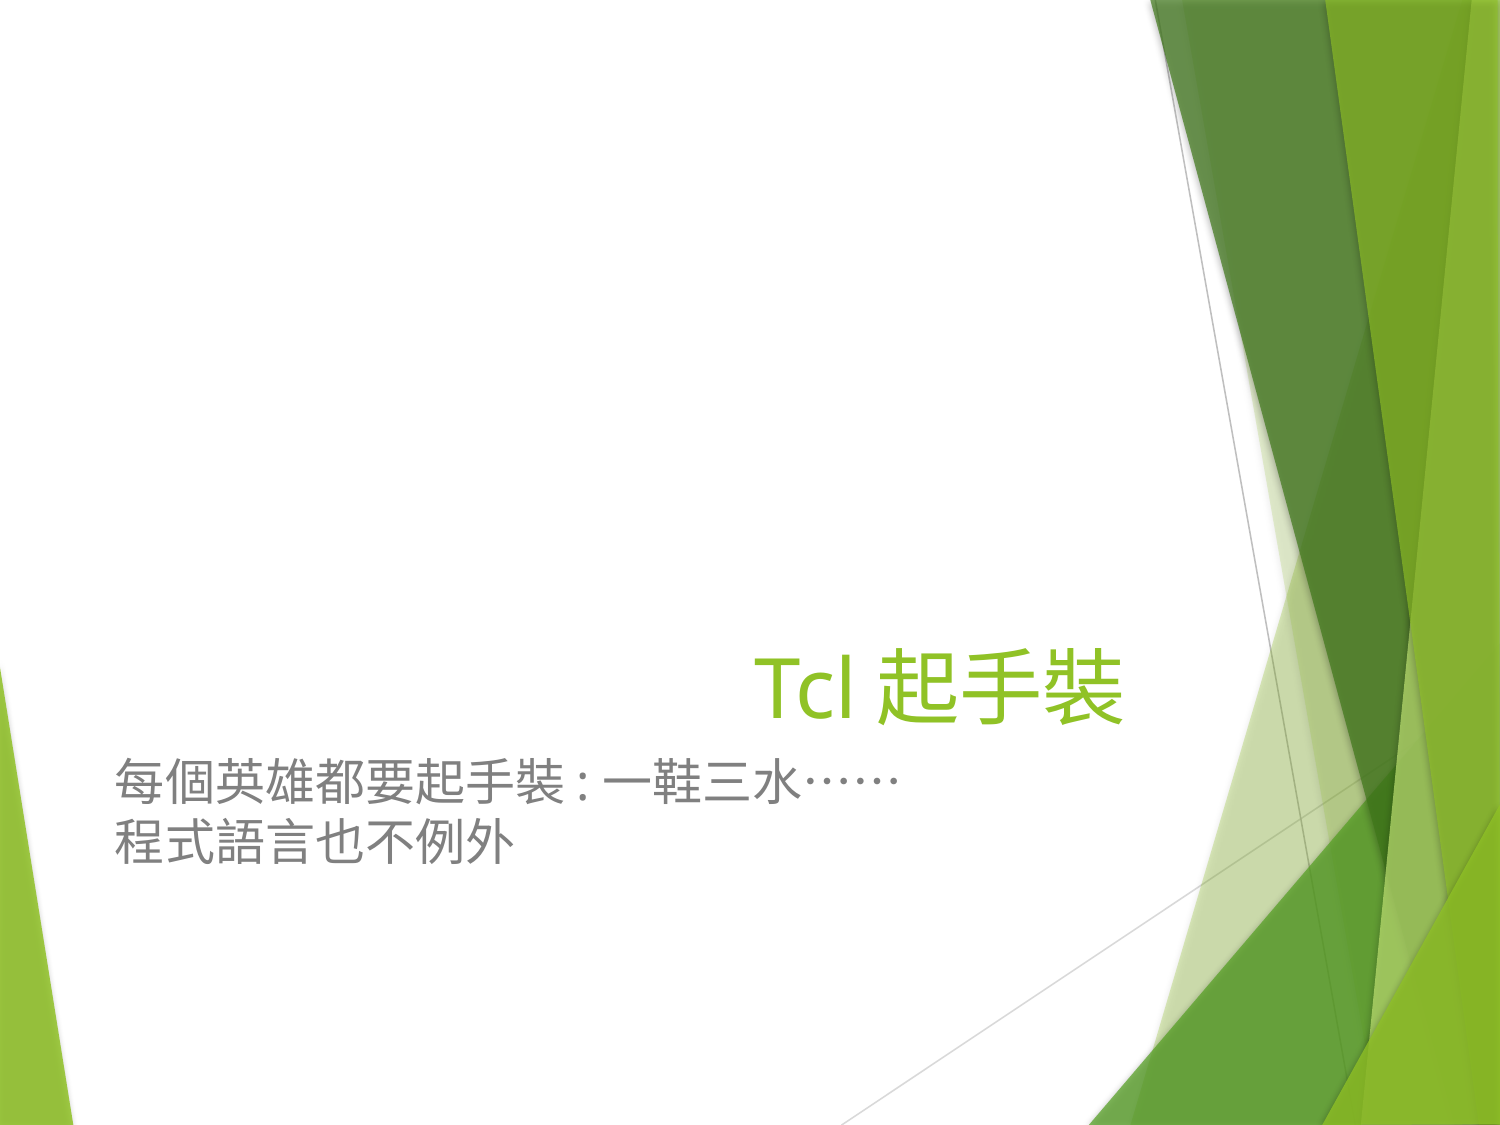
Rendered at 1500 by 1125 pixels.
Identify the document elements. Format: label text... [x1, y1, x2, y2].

title Tcl起手裝 [99, 443, 1142, 742]
list 每個英雄都要起手裝:一鞋三水…… 程式語言也不例外 [99, 742, 1142, 884]
